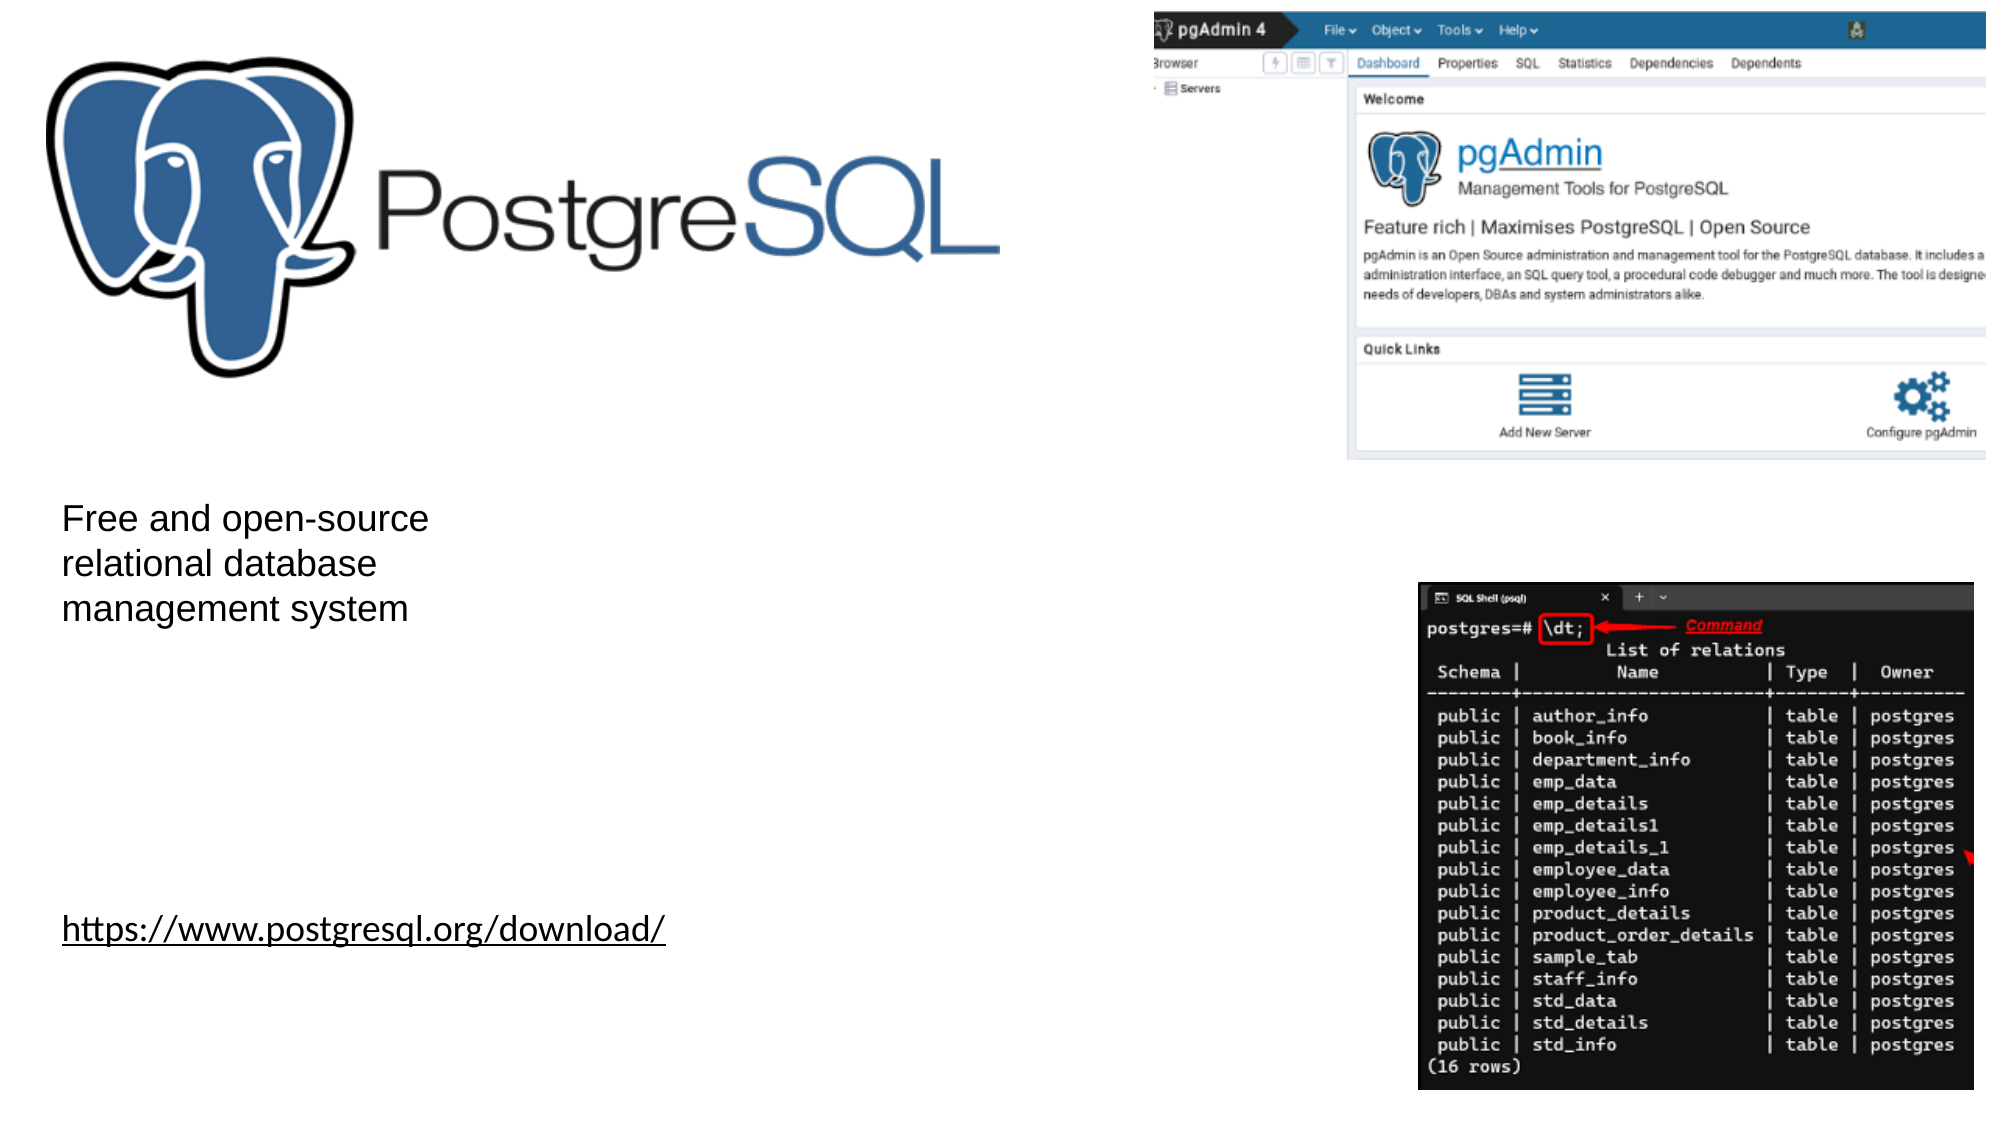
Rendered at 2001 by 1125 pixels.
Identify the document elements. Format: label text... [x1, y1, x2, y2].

picture [46, 0, 1000, 438]
picture [1418, 582, 1974, 1090]
text_box Free and open-source relational database management system [46, 486, 508, 637]
text_box https://www.postgresql.org/download/ [46, 896, 1047, 956]
picture [1154, 11, 1986, 460]
